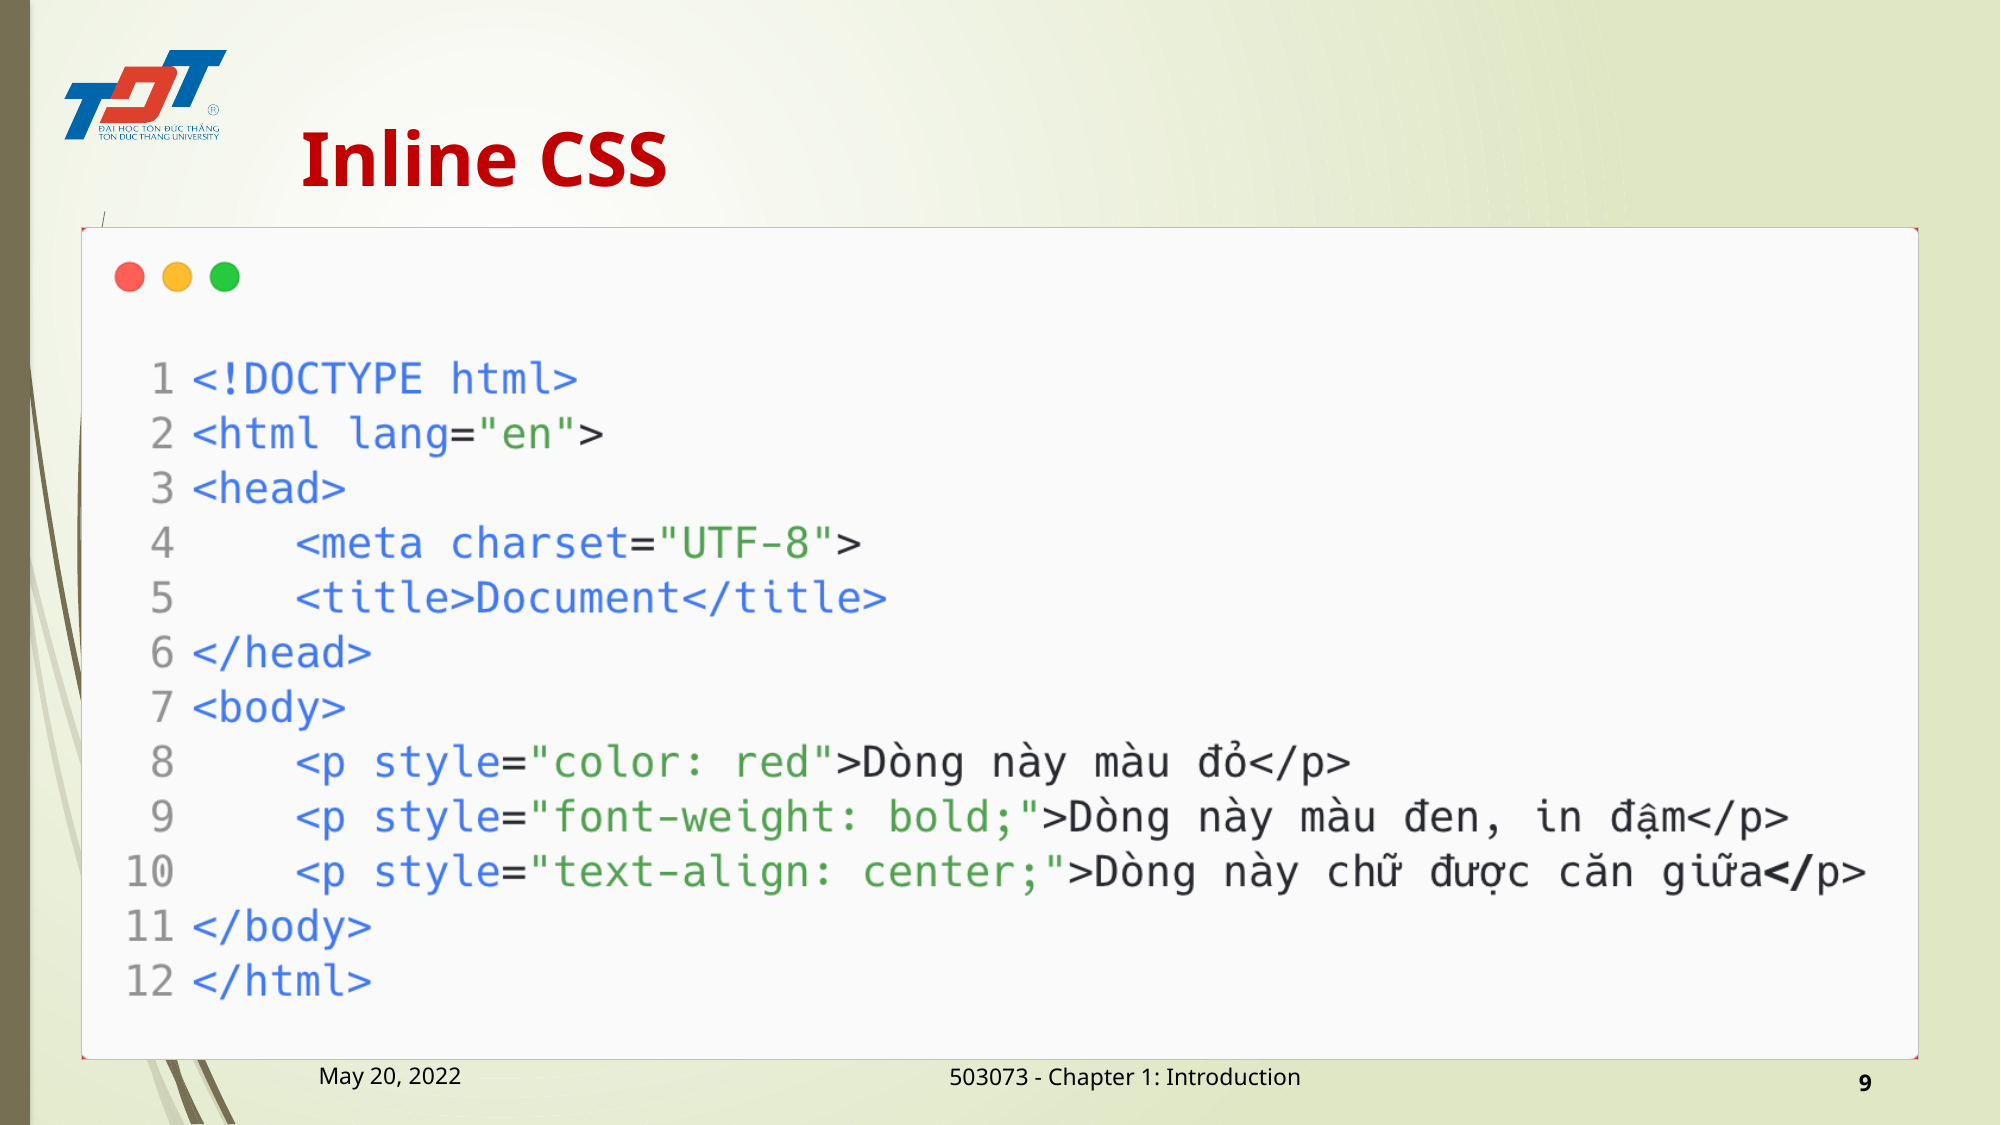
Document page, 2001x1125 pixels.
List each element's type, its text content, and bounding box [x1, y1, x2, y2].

title Inline CSS [286, 59, 1870, 193]
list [81, 227, 1919, 1060]
slide_number 9 [1759, 1071, 1888, 1114]
picture [64, 50, 227, 140]
footer 503073 - Chapter 1: Introduction [491, 1071, 1760, 1115]
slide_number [303, 1071, 491, 1115]
